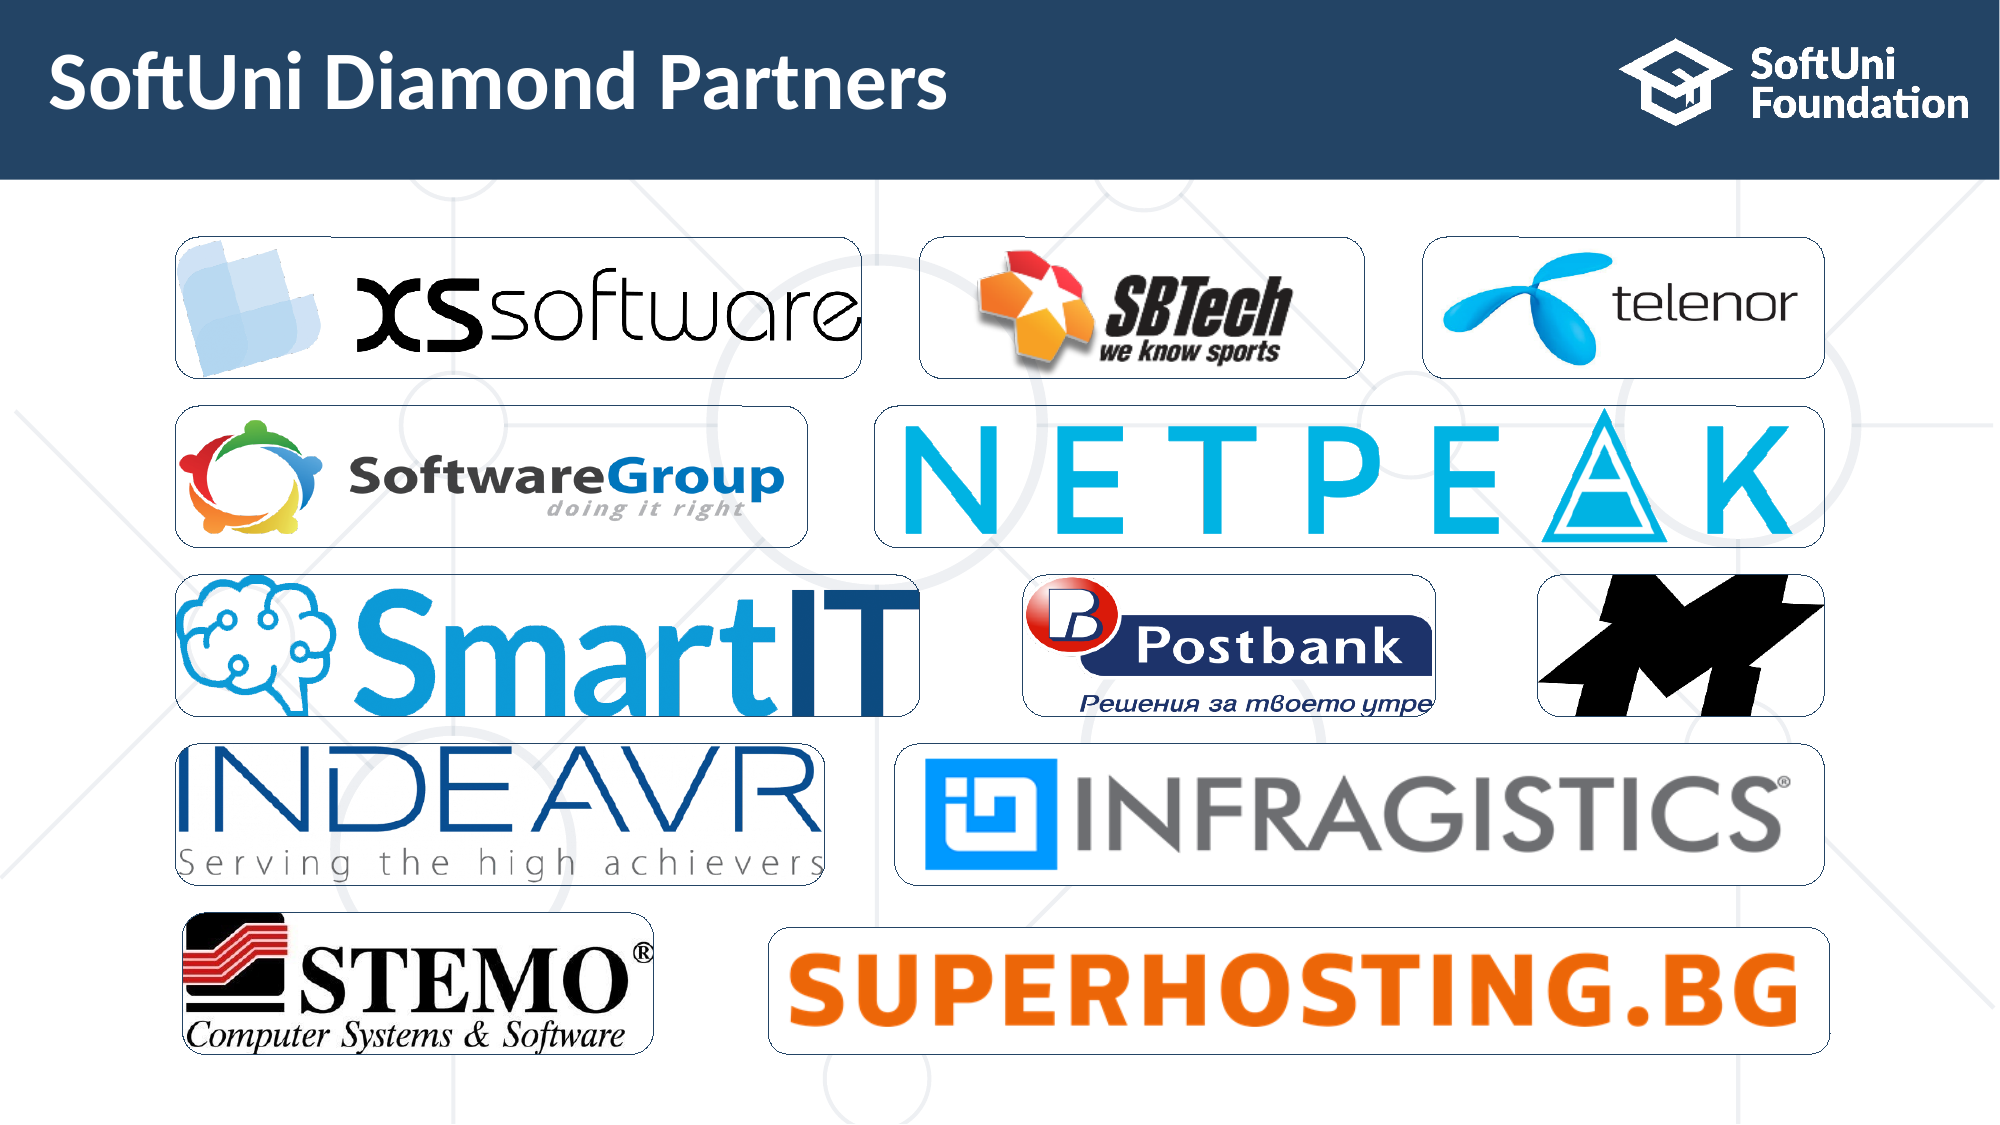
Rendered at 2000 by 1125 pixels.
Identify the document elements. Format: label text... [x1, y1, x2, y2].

picture [175, 236, 862, 379]
picture [1422, 236, 1825, 379]
picture [873, 405, 1825, 548]
picture [595, 678, 625, 702]
picture [919, 236, 1365, 379]
picture [894, 743, 1825, 886]
picture [174, 405, 809, 548]
picture [1022, 574, 1437, 717]
picture [182, 912, 654, 1055]
picture [611, 706, 633, 717]
picture [174, 743, 826, 886]
picture [184, 585, 329, 710]
picture [175, 631, 287, 717]
picture [1537, 574, 1825, 717]
picture [1618, 38, 1968, 126]
picture [516, 642, 545, 717]
picture [175, 574, 249, 616]
picture [263, 574, 921, 717]
picture [223, 615, 232, 625]
picture [295, 647, 305, 656]
picture [466, 642, 495, 717]
picture [264, 614, 273, 625]
picture [233, 661, 243, 670]
title SoftUni Diamond Partners [31, 16, 1591, 162]
picture [767, 927, 1831, 1055]
